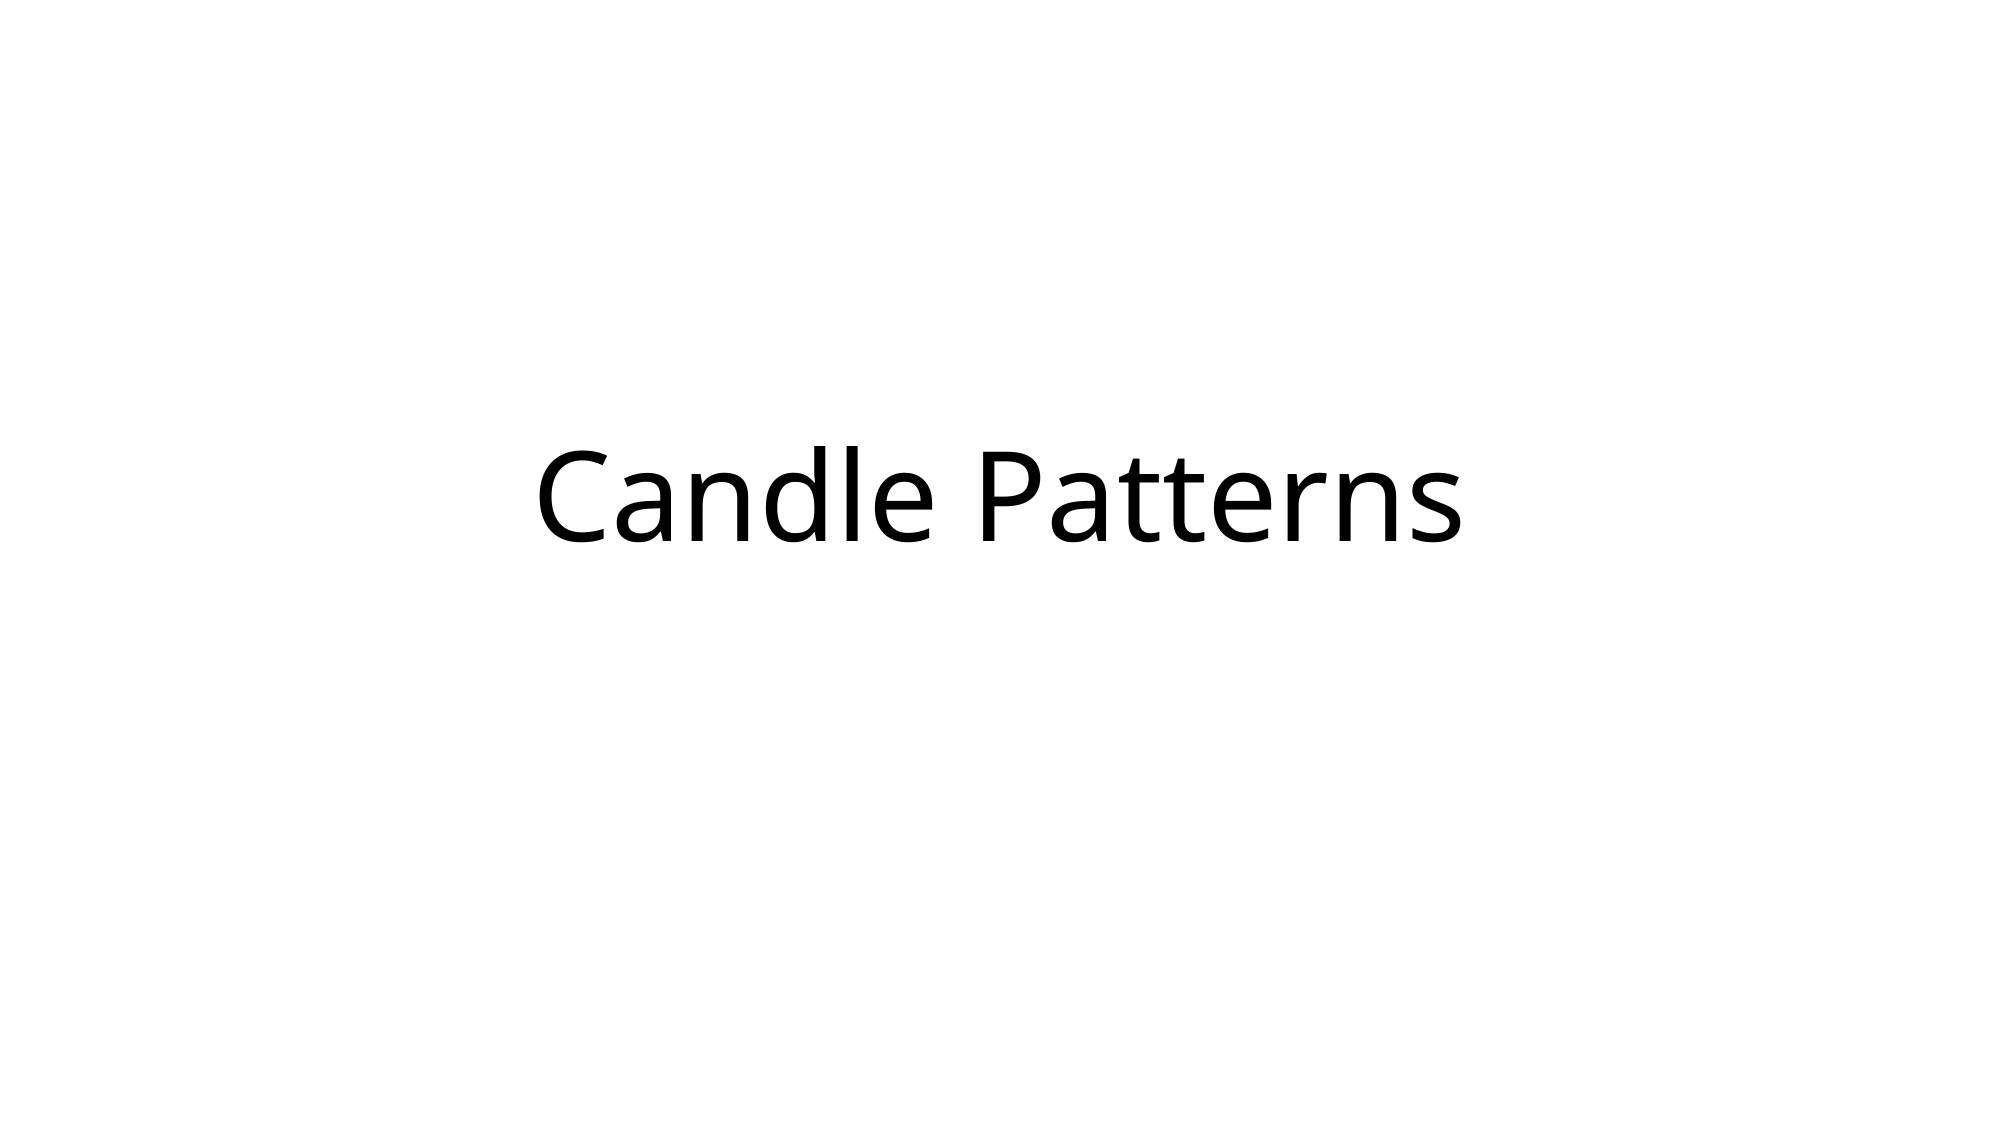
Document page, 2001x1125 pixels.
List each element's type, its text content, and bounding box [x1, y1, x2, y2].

title Candle Patterns [249, 184, 1750, 576]
